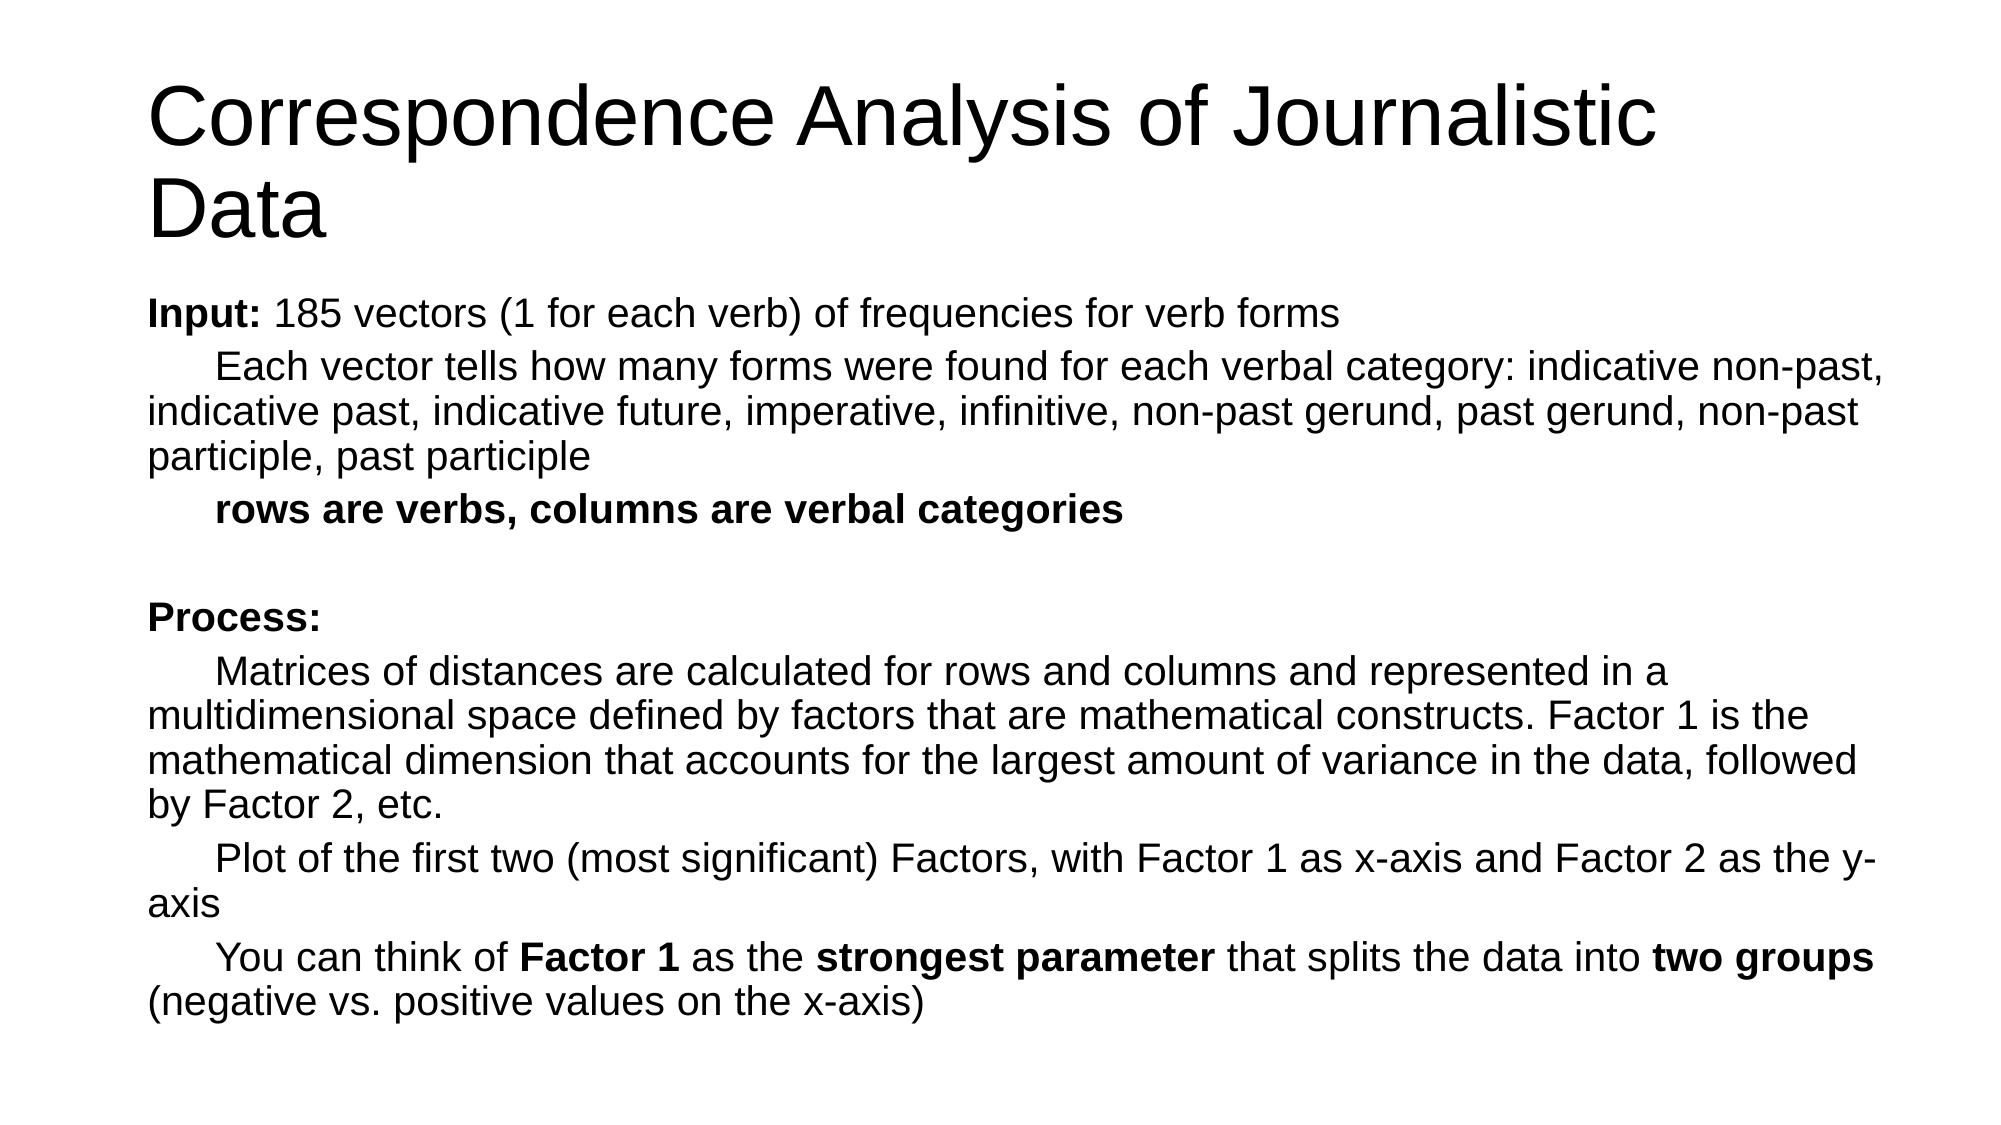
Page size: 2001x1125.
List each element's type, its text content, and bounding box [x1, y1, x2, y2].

title Correspondence Analysis of Journalistic Data [132, 64, 1863, 265]
list Input: 185 vectors (1 for each verb) of frequencies for verb forms Each vector tells how many forms were found for each verbal category: indicative non-past, indicative past, indicative future, imperative, infinitive, non-past gerund, past gerund, non-past participle, past participle rows are verbs, columns are verbal categories Process: Matrices of distances are calculated for rows and columns and represented in a multidimensional space defined by factors that are mathematical constructs. Factor 1 is the mathematical dimension that accounts for the largest amount of variance in the data, followed by Factor 2, etc. Plot of the first two (most significant) Factors, with Factor 1 as x-axis and Factor 2 as the y-axis You can think of Factor 1 as the strongest parameter that splits the data into two groups (negative vs. positive values on the x-axis) [132, 283, 1913, 1076]
